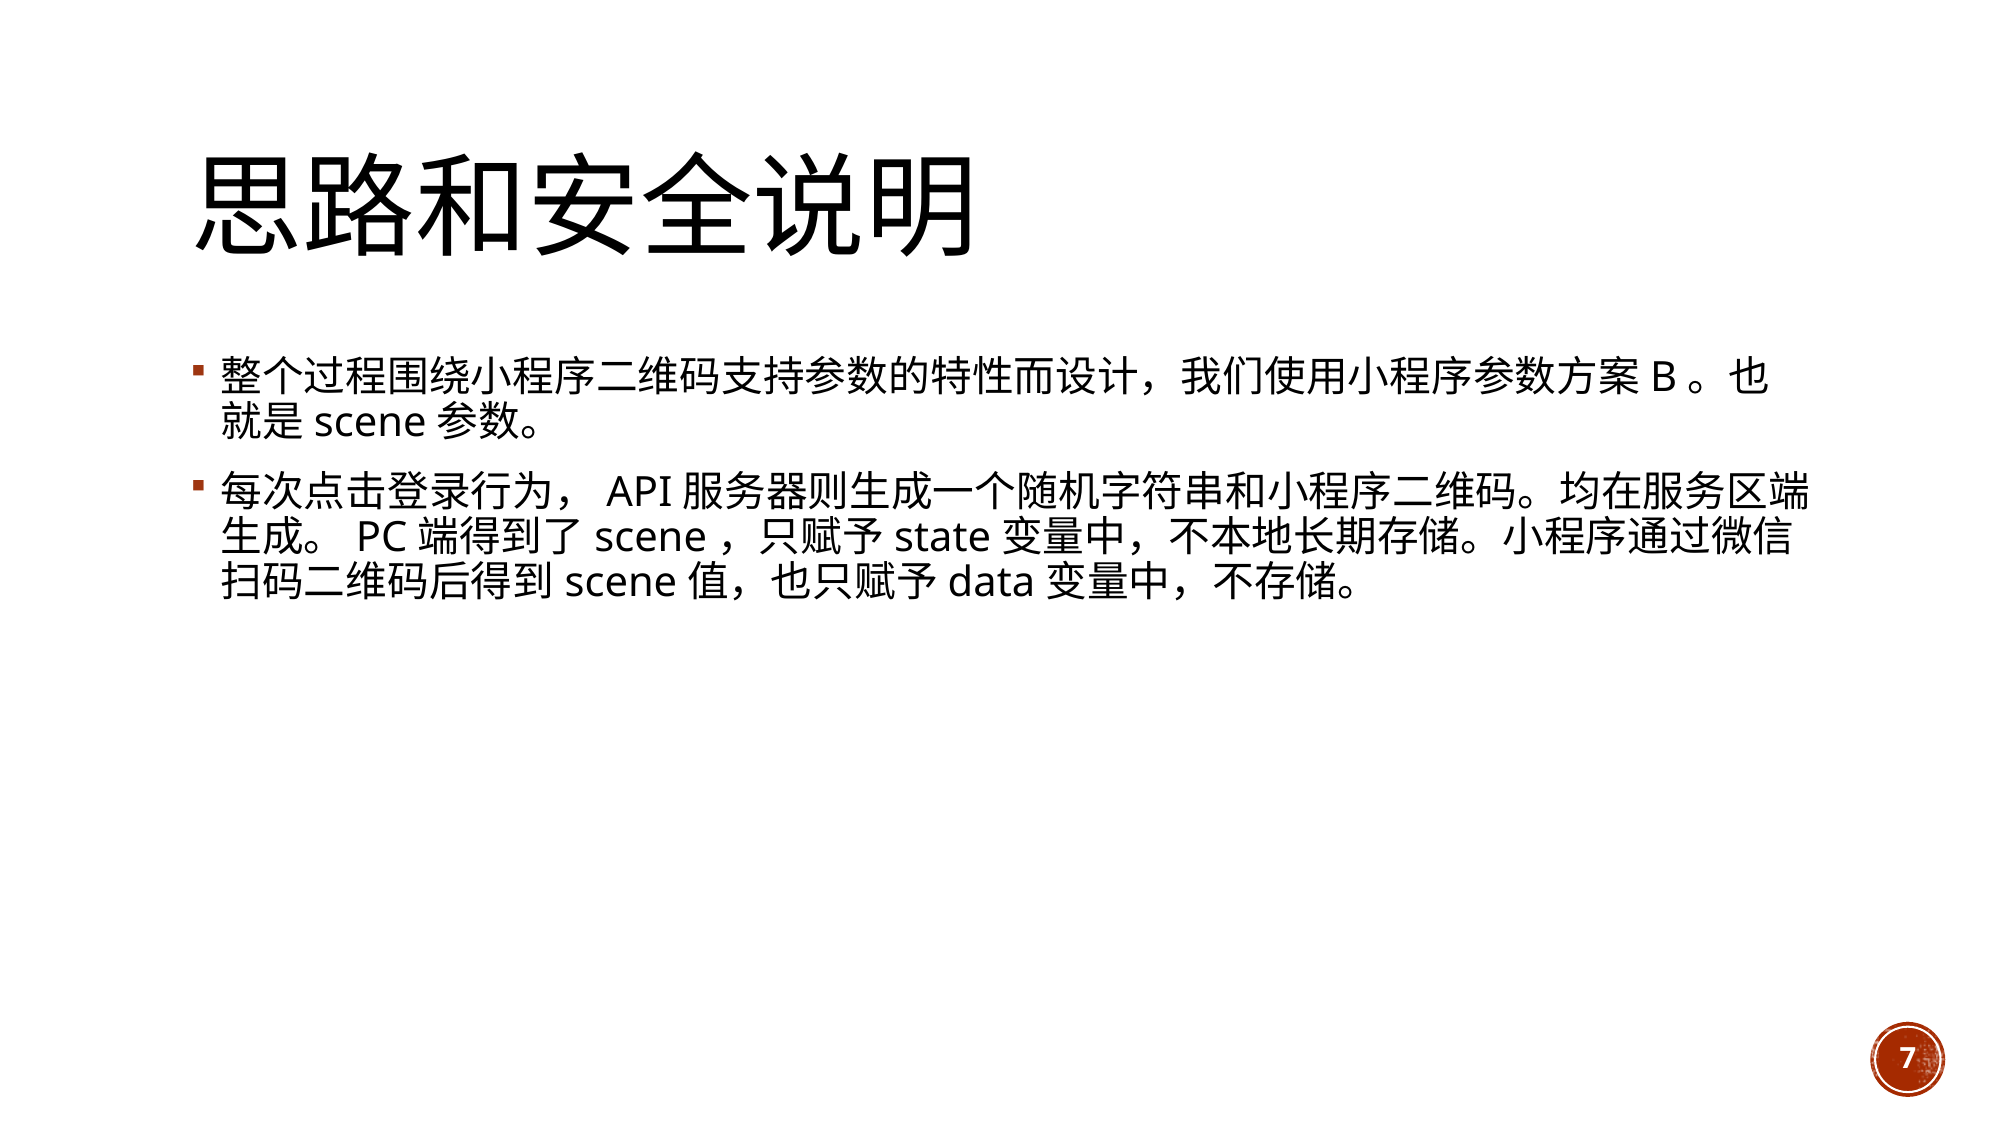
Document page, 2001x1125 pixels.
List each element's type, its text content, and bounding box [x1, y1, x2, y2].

slide_number 7 [1855, 1028, 1961, 1089]
title 思路和安全说明 [175, 79, 1826, 344]
list 整个过程围绕小程序二维码支持参数的特性而设计，我们使用小程序参数方案B。也就是scene参数。 每次点击登录行为，API服务器则生成一个随机字符串和小程序二维码。均在服务区端生成。PC端得到了scene，只赋予state变量中，不本地长期存储。小程序通过微信扫码二维码后得到scene值，也只赋予data变量中，不存储。 [175, 348, 1826, 1013]
